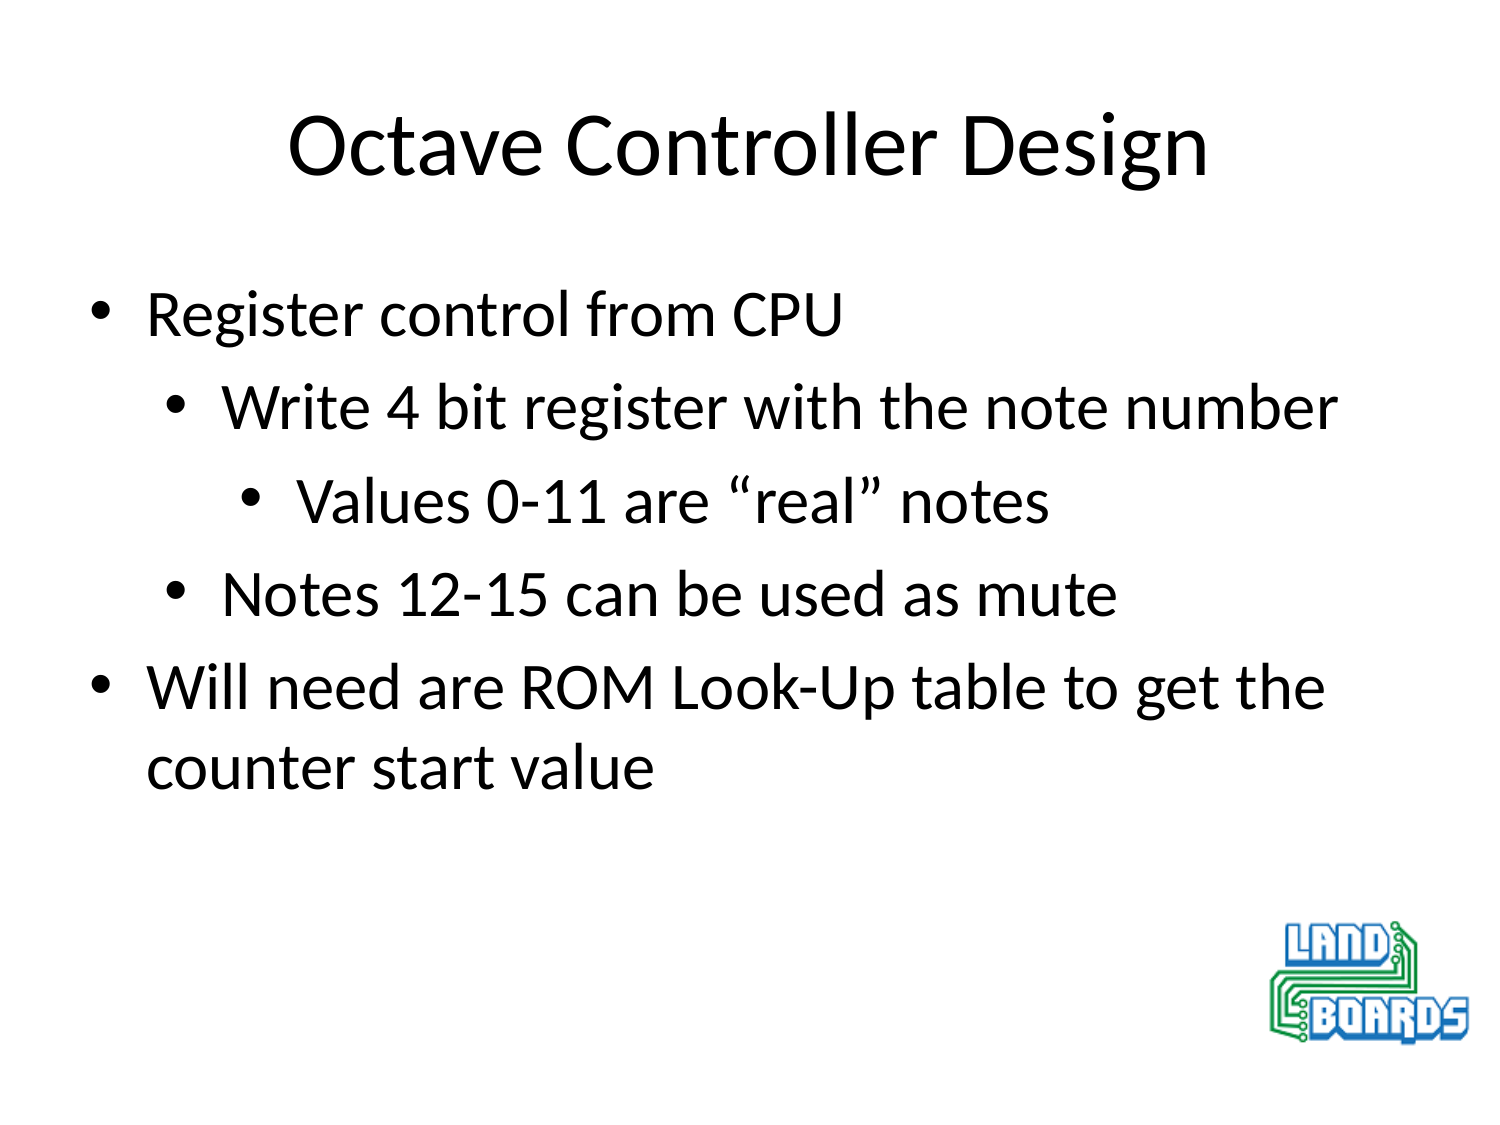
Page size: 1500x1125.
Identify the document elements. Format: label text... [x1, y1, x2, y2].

picture [1262, 887, 1474, 1099]
text_box Register control from CPU Write 4 bit register with the note number Values 0-11 are “real” notes Notes 12-15 can be used as mute Will need are ROM Look-Up table to get the counter start value [74, 262, 1425, 993]
text_box Octave Controller Design [74, 45, 1425, 233]
